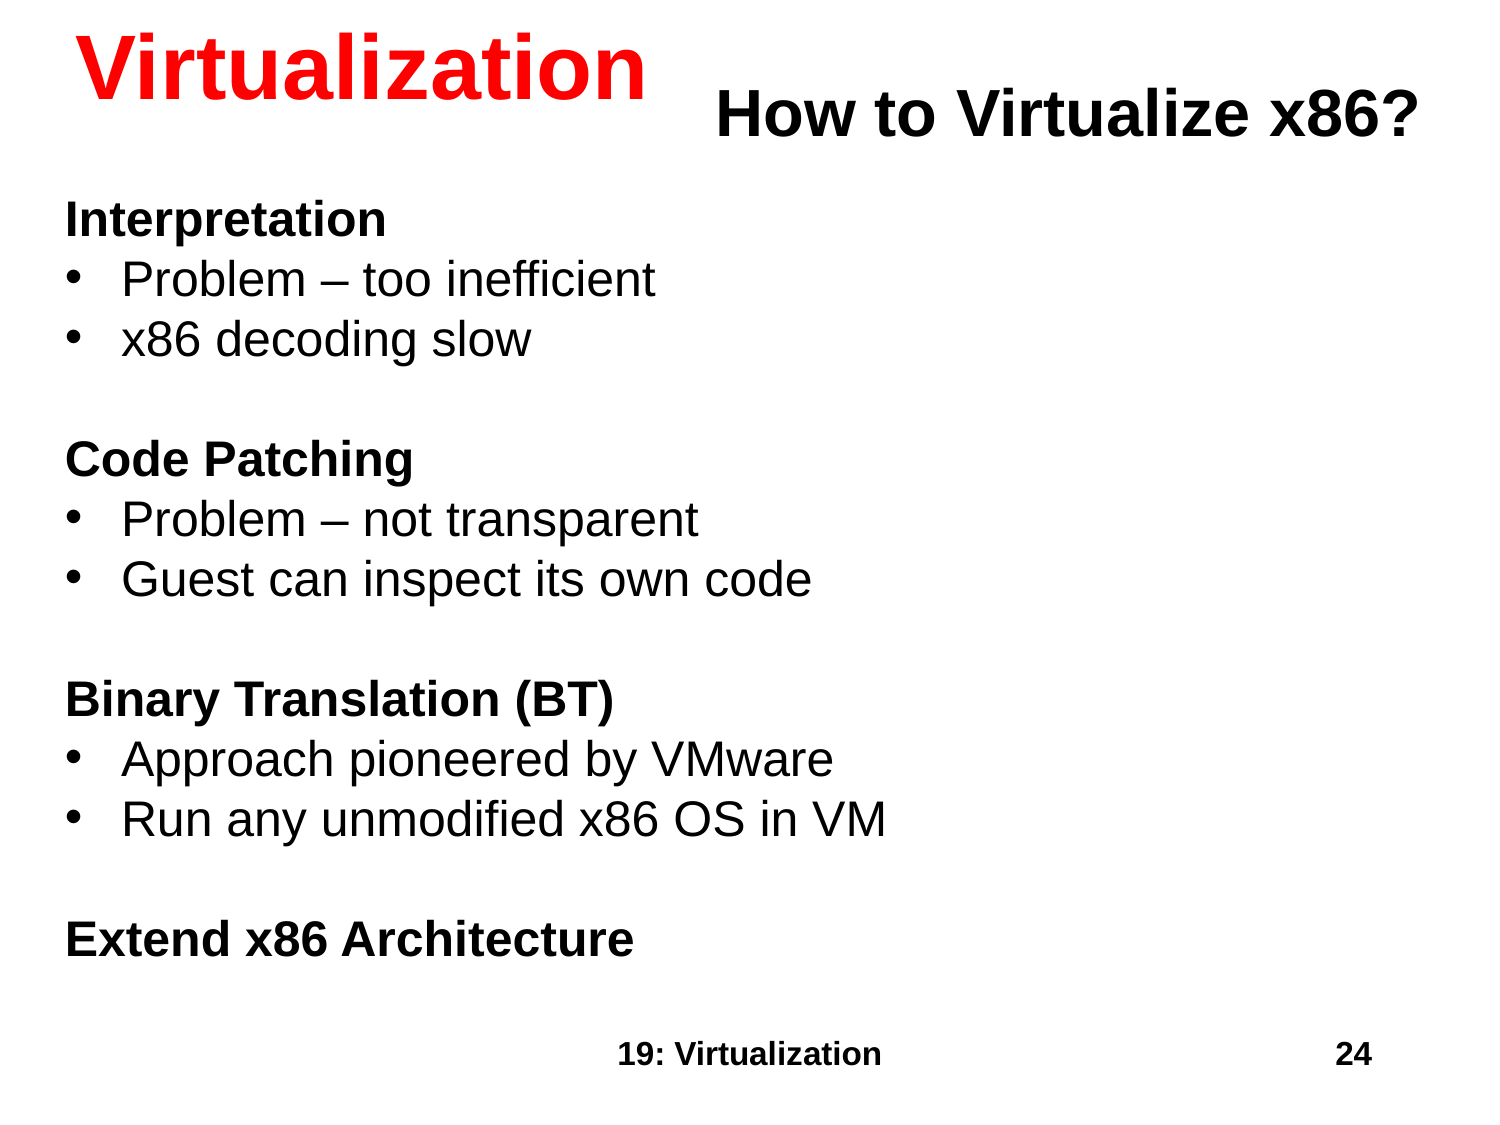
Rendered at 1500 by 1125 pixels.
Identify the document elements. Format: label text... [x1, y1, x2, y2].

text_box Interpretation Problem – too inefficient x86 decoding slow Code Patching Problem – not transparent Guest can inspect its own code Binary Translation (BT) Approach pioneered by VMware Run any unmodified x86 OS in VM Extend x86 Architecture [49, 178, 1400, 974]
slide_number 24 [1074, 1025, 1388, 1100]
text_box How to Virtualize x86? [662, 62, 1475, 158]
footer 19: Virtualization [512, 1025, 988, 1100]
text_box Virtualization [0, 6, 725, 119]
